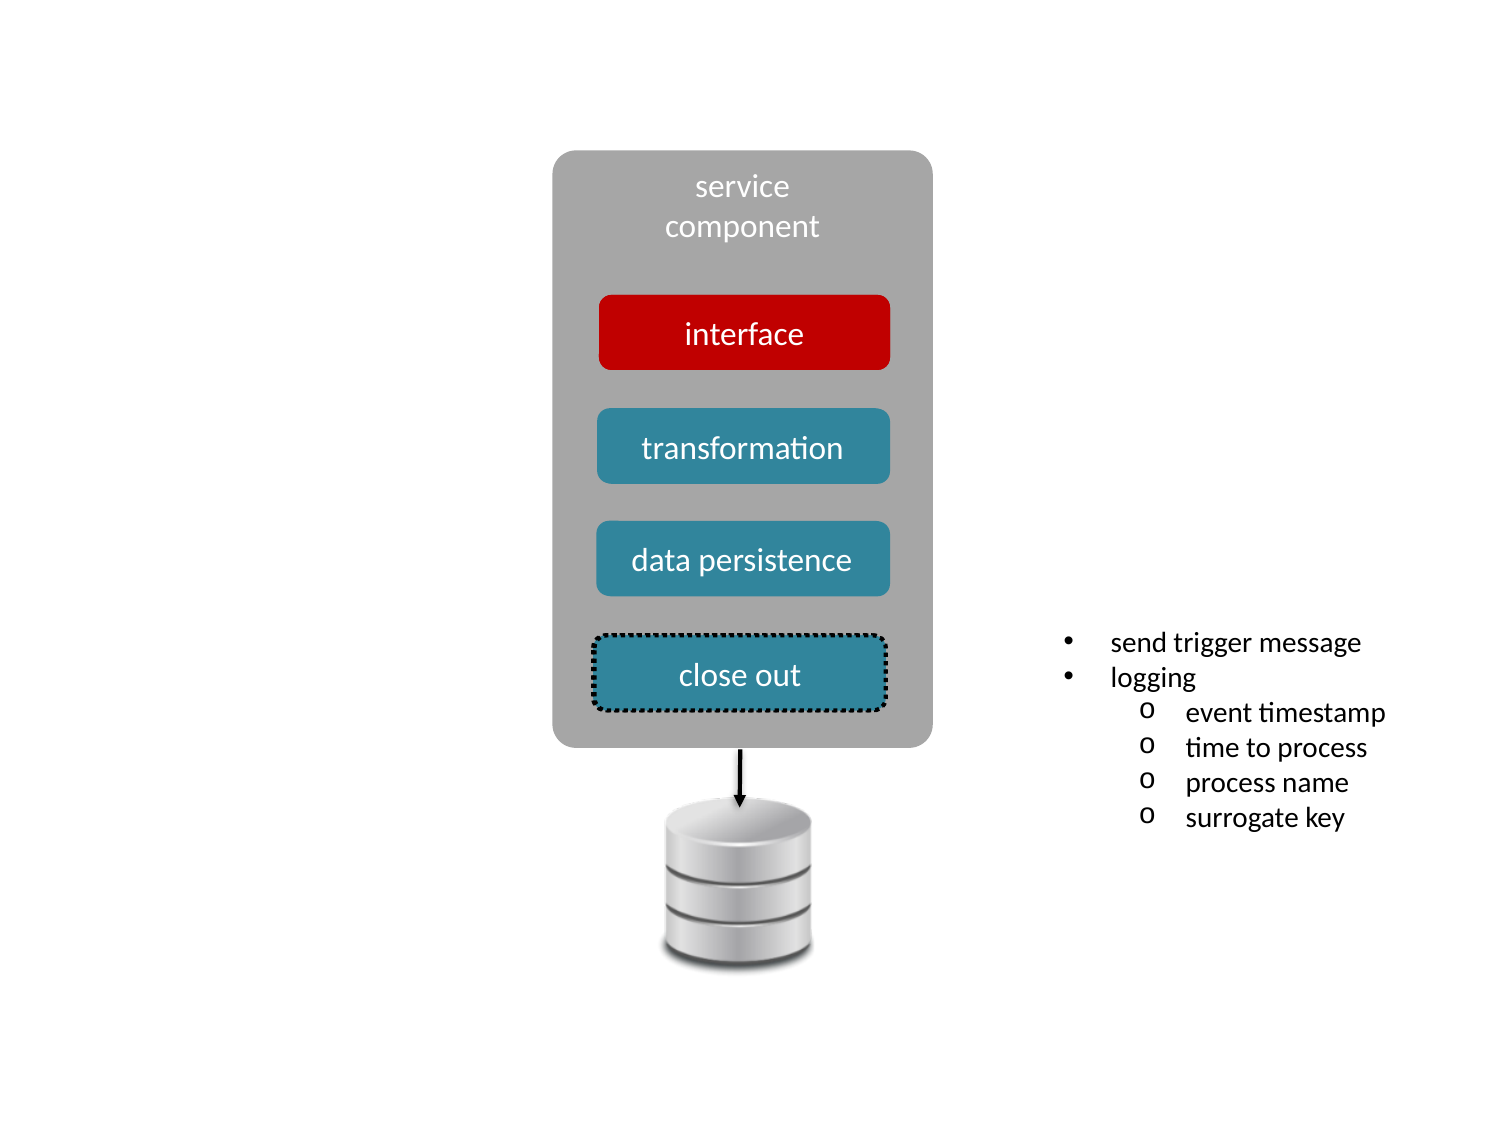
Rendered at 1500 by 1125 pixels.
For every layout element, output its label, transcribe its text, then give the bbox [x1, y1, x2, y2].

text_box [552, 150, 933, 989]
text_box send trigger message logging event timestamp time to process process name surrogate key [1048, 615, 1439, 841]
